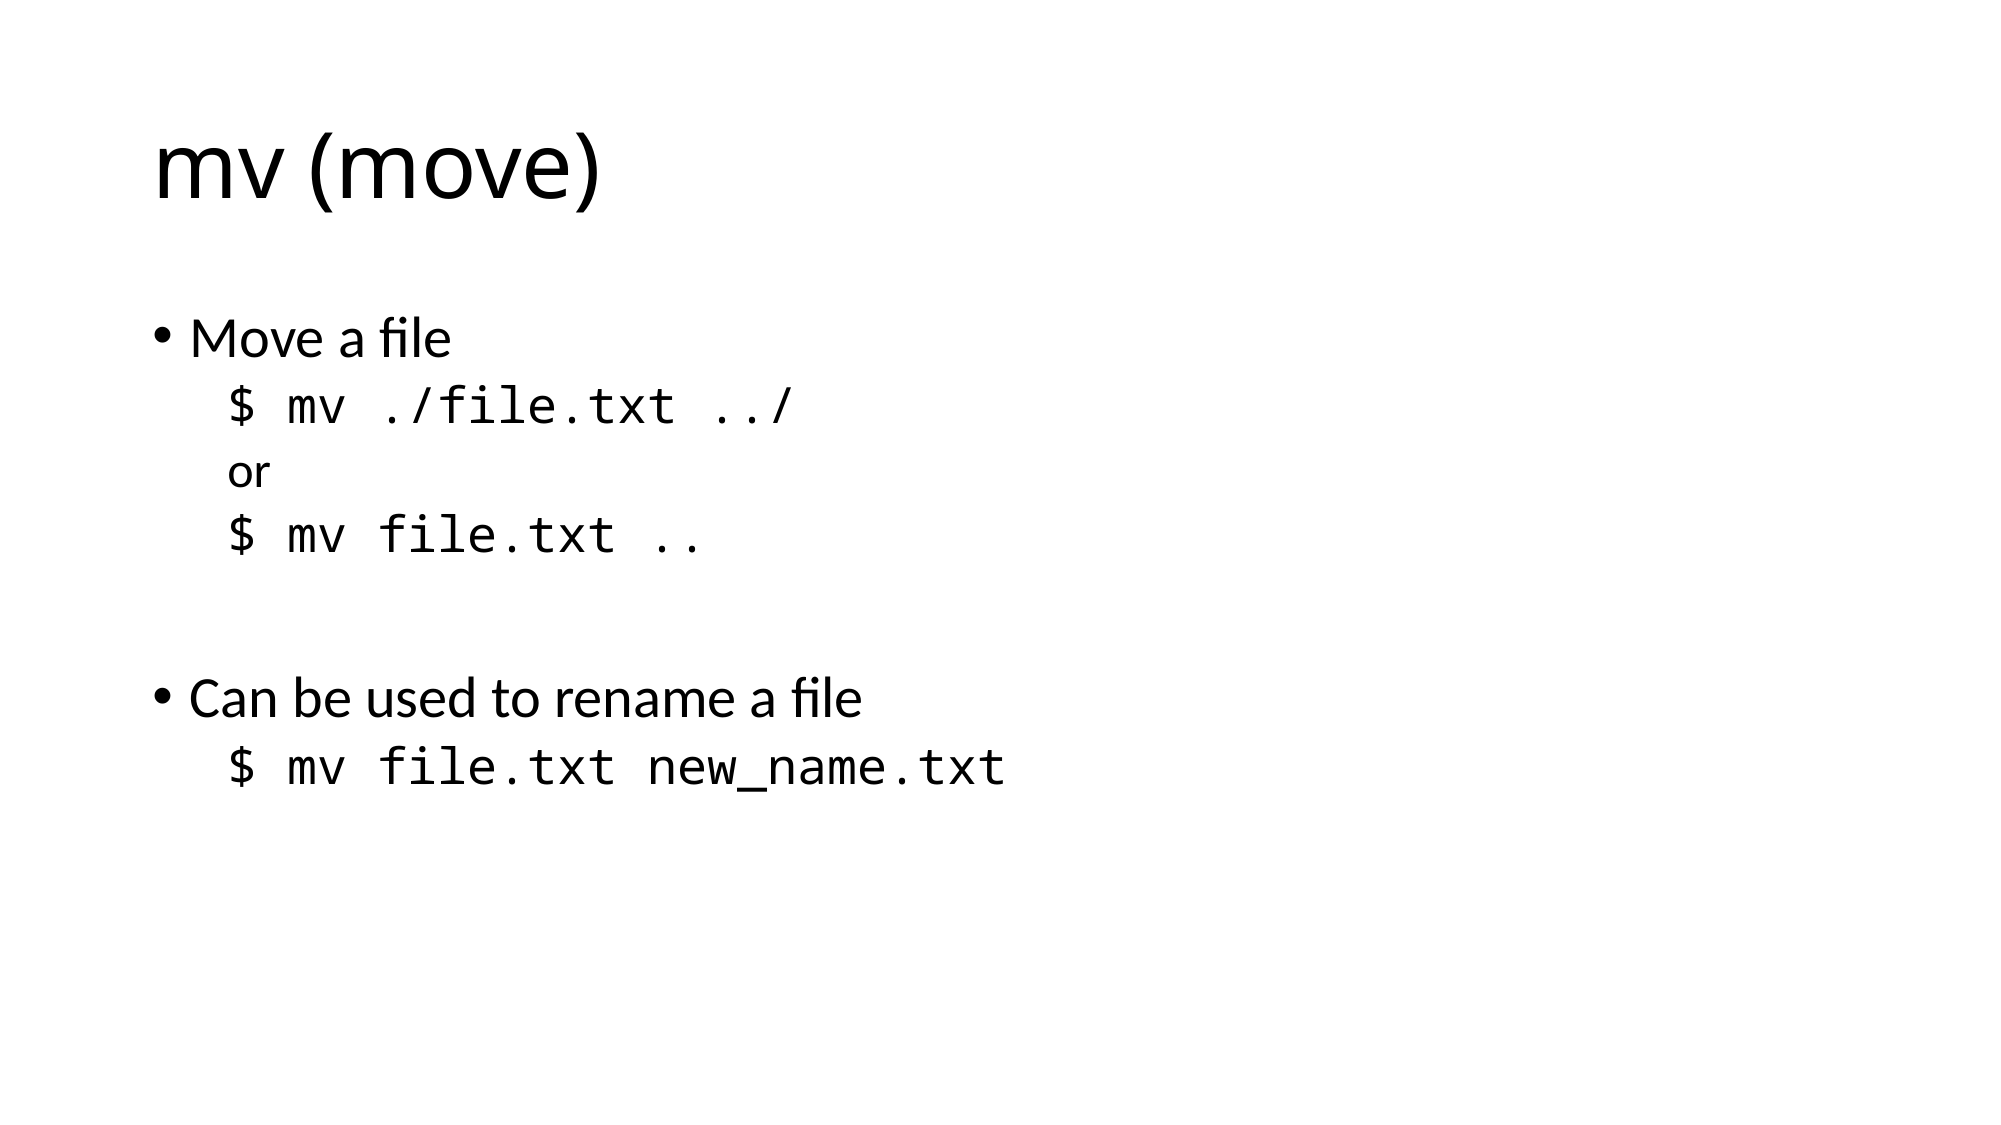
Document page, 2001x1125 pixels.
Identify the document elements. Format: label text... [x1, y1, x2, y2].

list Move a file $ mv ./file.txt ../ or $ mv file.txt .. Can be used to rename a file $ mv file.txt new_name.txt [137, 299, 1863, 1014]
title mv (move) [137, 59, 1863, 278]
